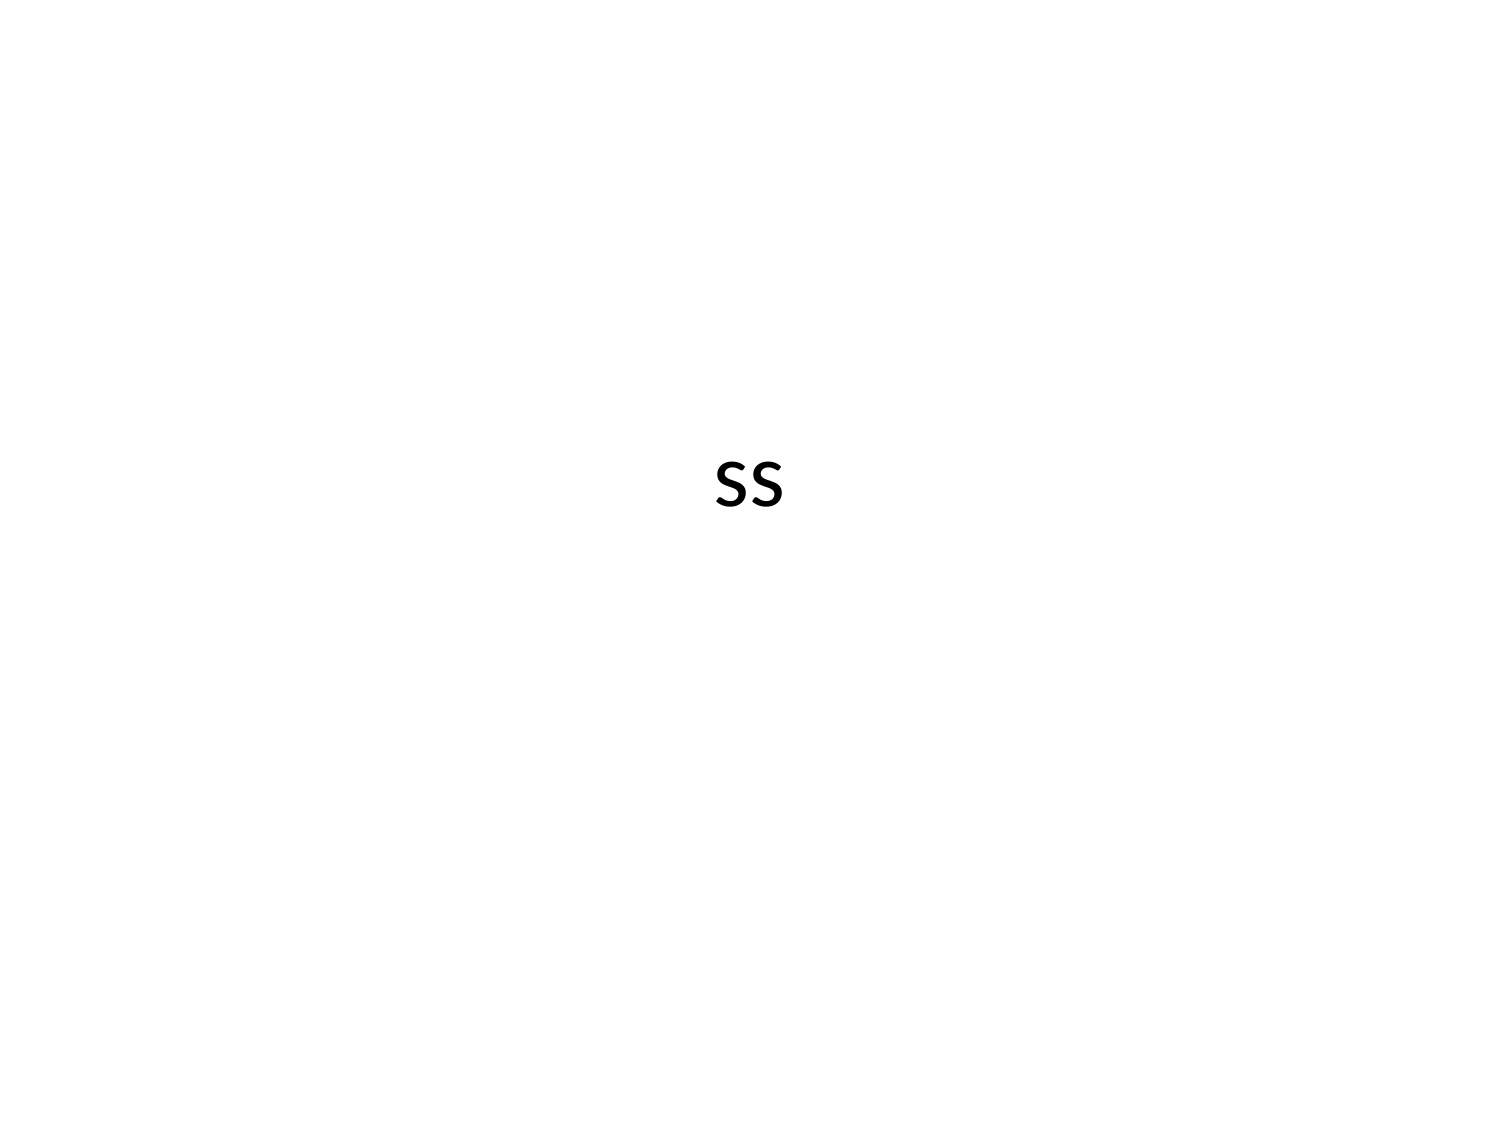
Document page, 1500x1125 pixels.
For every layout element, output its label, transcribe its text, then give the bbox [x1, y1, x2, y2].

title ss [112, 349, 1388, 591]
